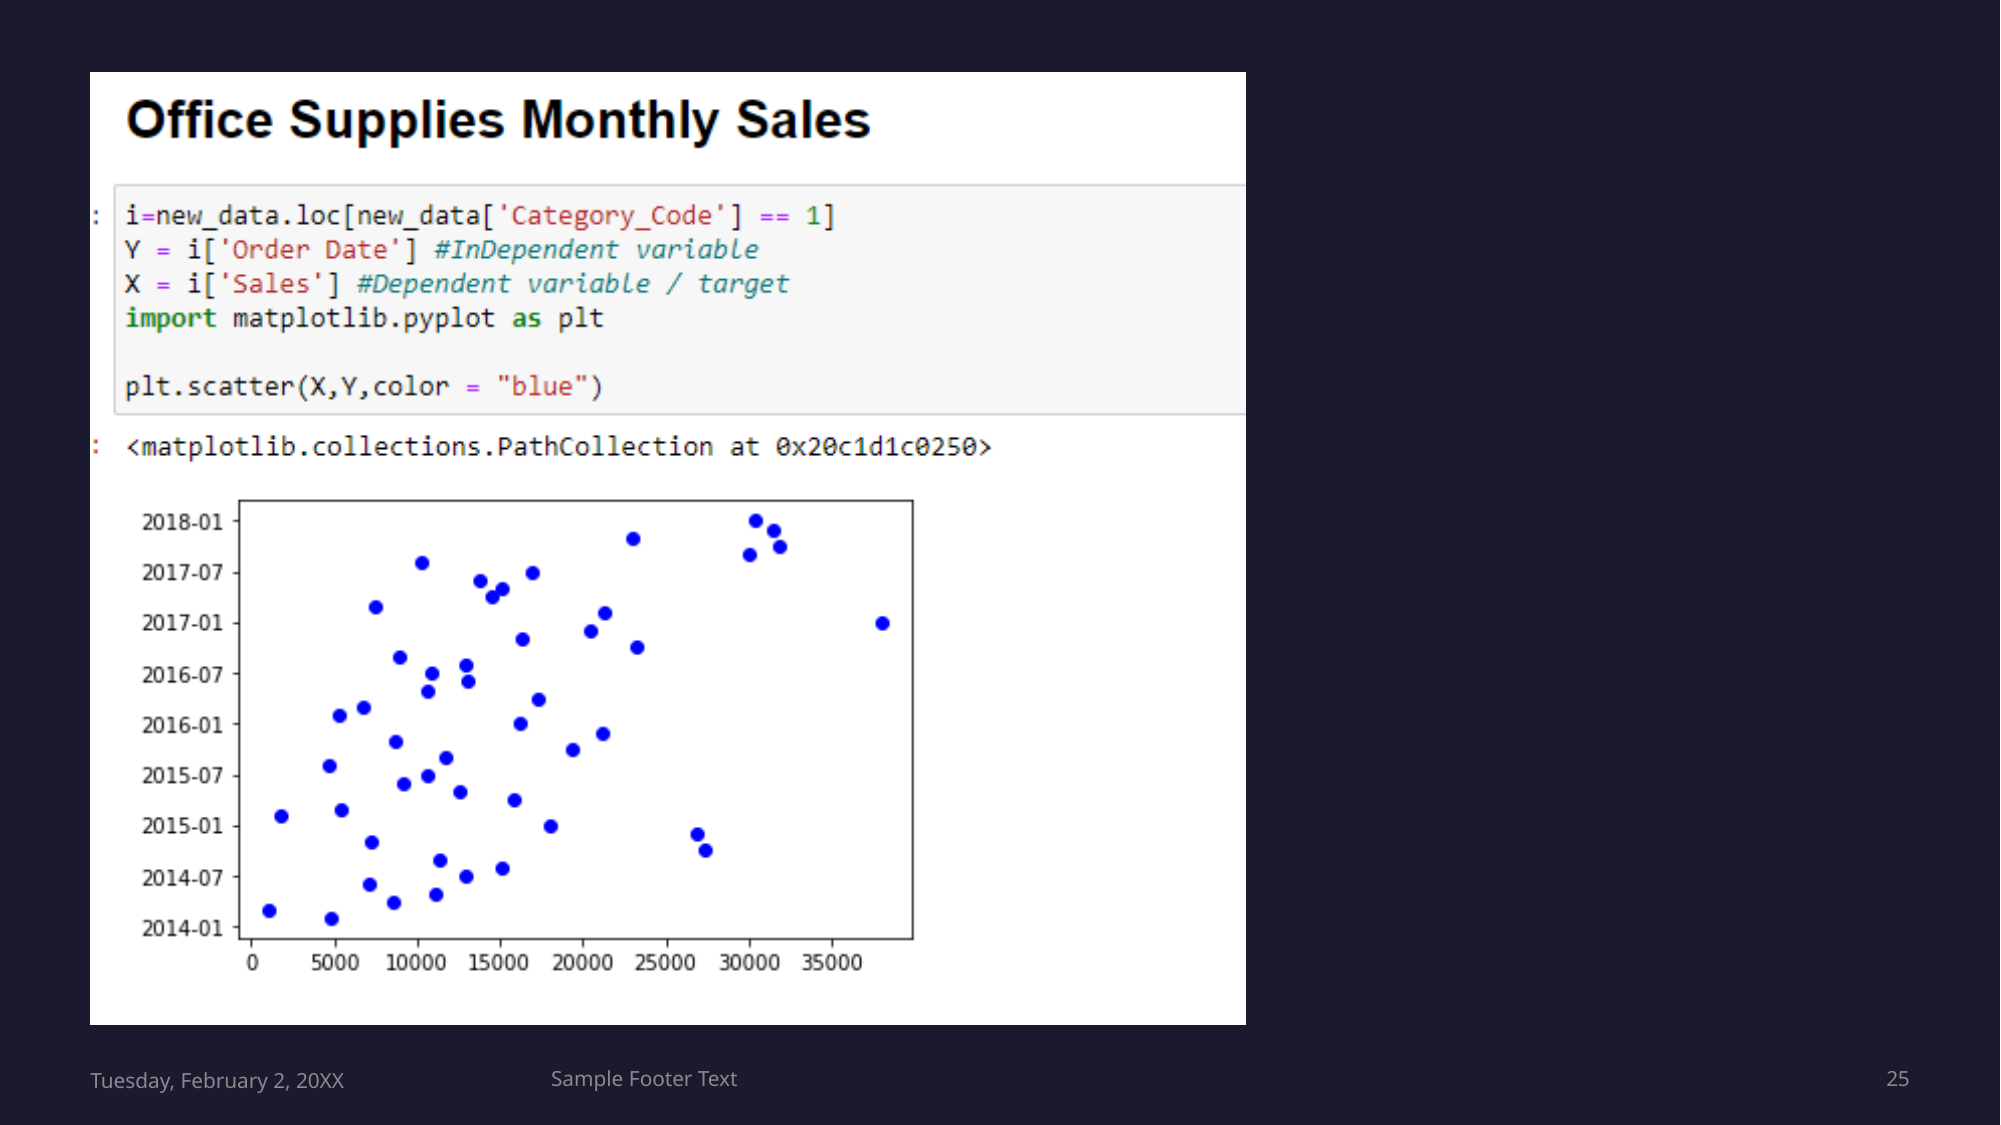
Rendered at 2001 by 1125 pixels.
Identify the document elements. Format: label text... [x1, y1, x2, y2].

slide_number 25 [1632, 1067, 1910, 1093]
footer Sample Footer Text [551, 1067, 1598, 1093]
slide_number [90, 1067, 522, 1093]
picture [90, 72, 1246, 1025]
